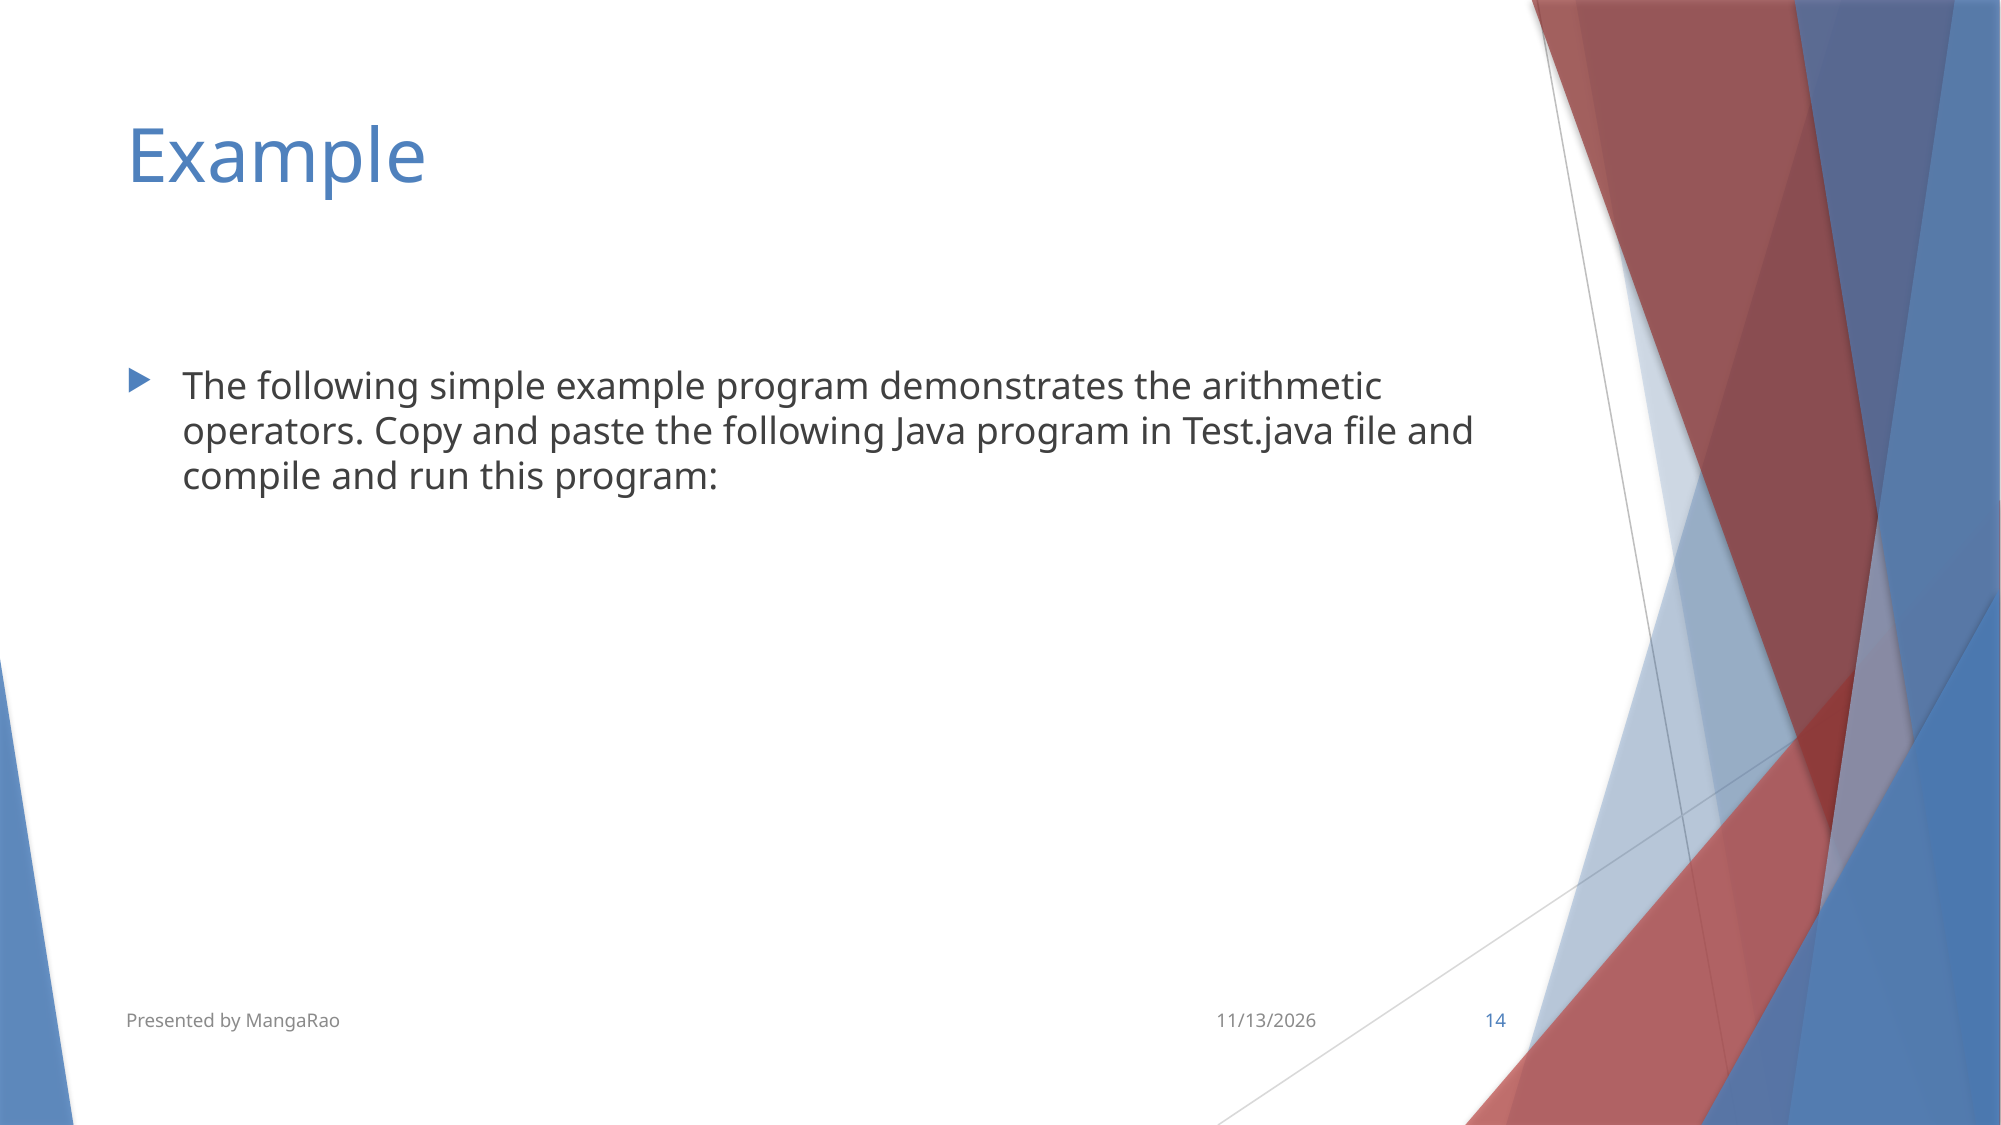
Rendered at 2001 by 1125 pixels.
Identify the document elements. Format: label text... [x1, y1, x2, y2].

list The following simple example program demonstrates the arithmetic operators. Copy and paste the following Java program in Test.java file and compile and run this program: [111, 354, 1522, 992]
title Example [111, 99, 1522, 317]
footer Presented by MangaRao [111, 991, 1145, 1051]
slide_number 14 [1409, 991, 1522, 1051]
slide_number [1181, 991, 1332, 1051]
